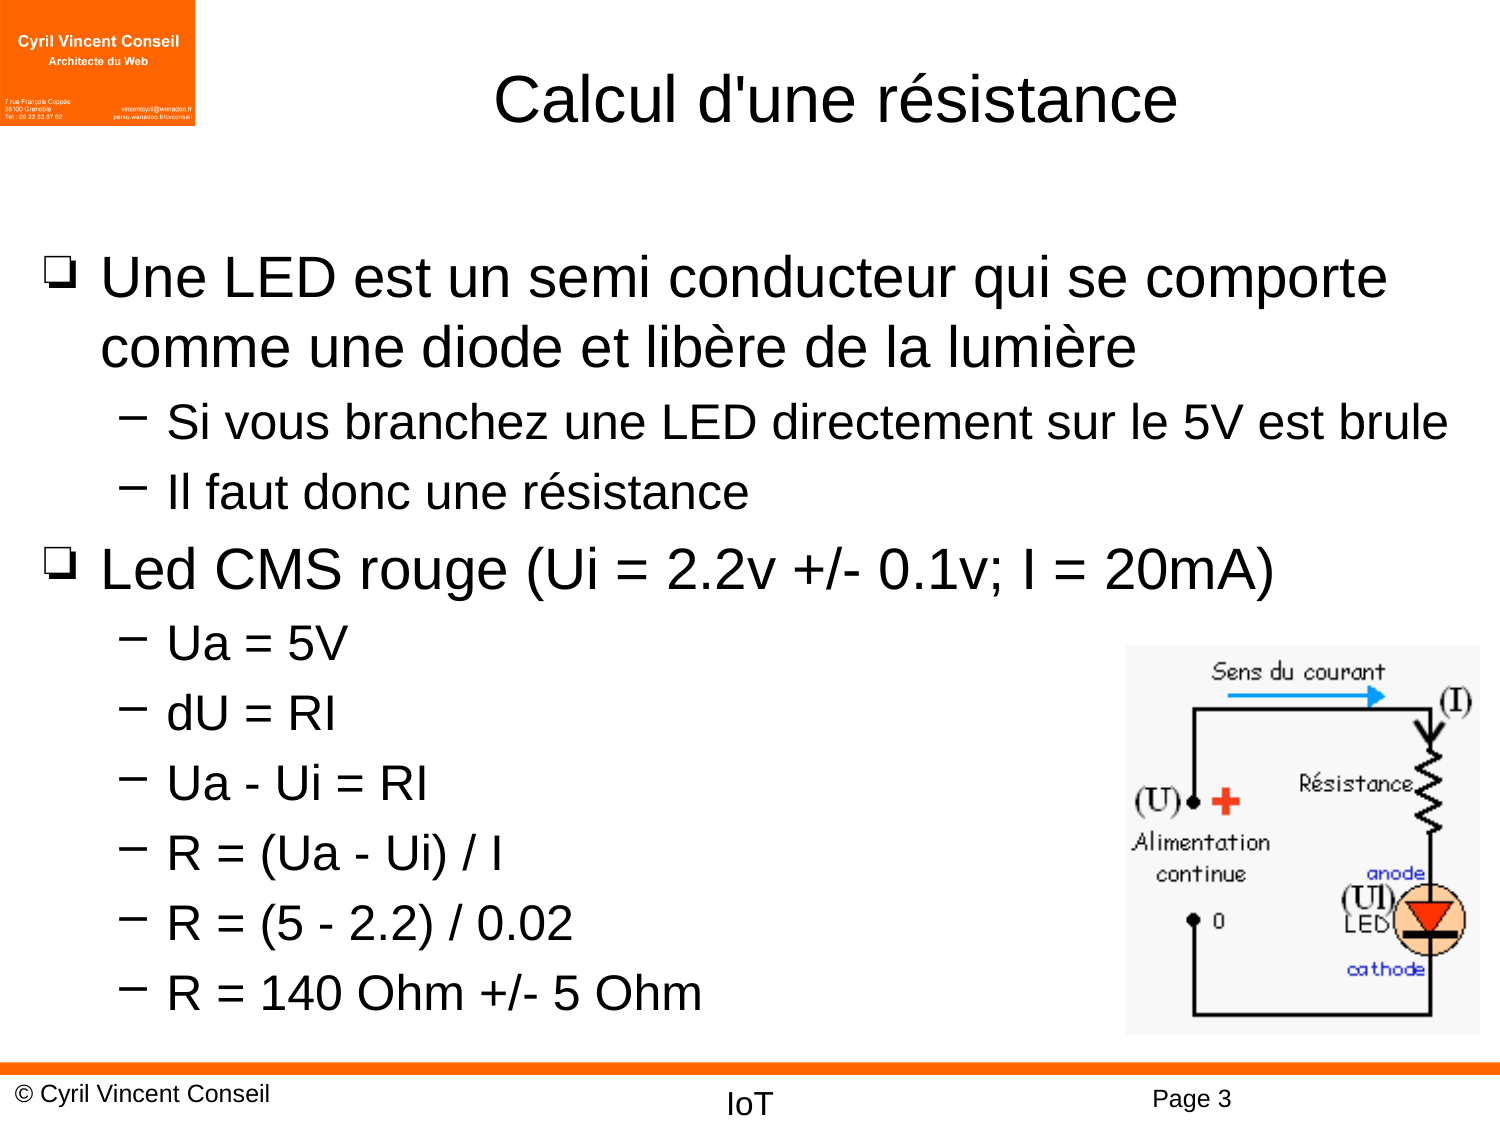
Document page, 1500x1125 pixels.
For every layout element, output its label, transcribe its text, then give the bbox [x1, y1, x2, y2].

picture [0, 0, 195, 126]
picture [1126, 644, 1480, 1036]
list Une LED est un semi conducteur qui se comporte comme une diode et libère de la lumière Si vous branchez une LED directement sur le 5V est brule Il faut donc une résistance Led CMS rouge (Ui = 2.2v +/- 0.1v; I = 20mA) Ua = 5V dU = RI Ua - Ui = RI R = (Ua - Ui) / I R = (5 - 2.2) / 0.02 R = 140 Ohm +/- 5 Ohm [29, 231, 1468, 1059]
title Calcul d'une résistance [194, 2, 1480, 190]
